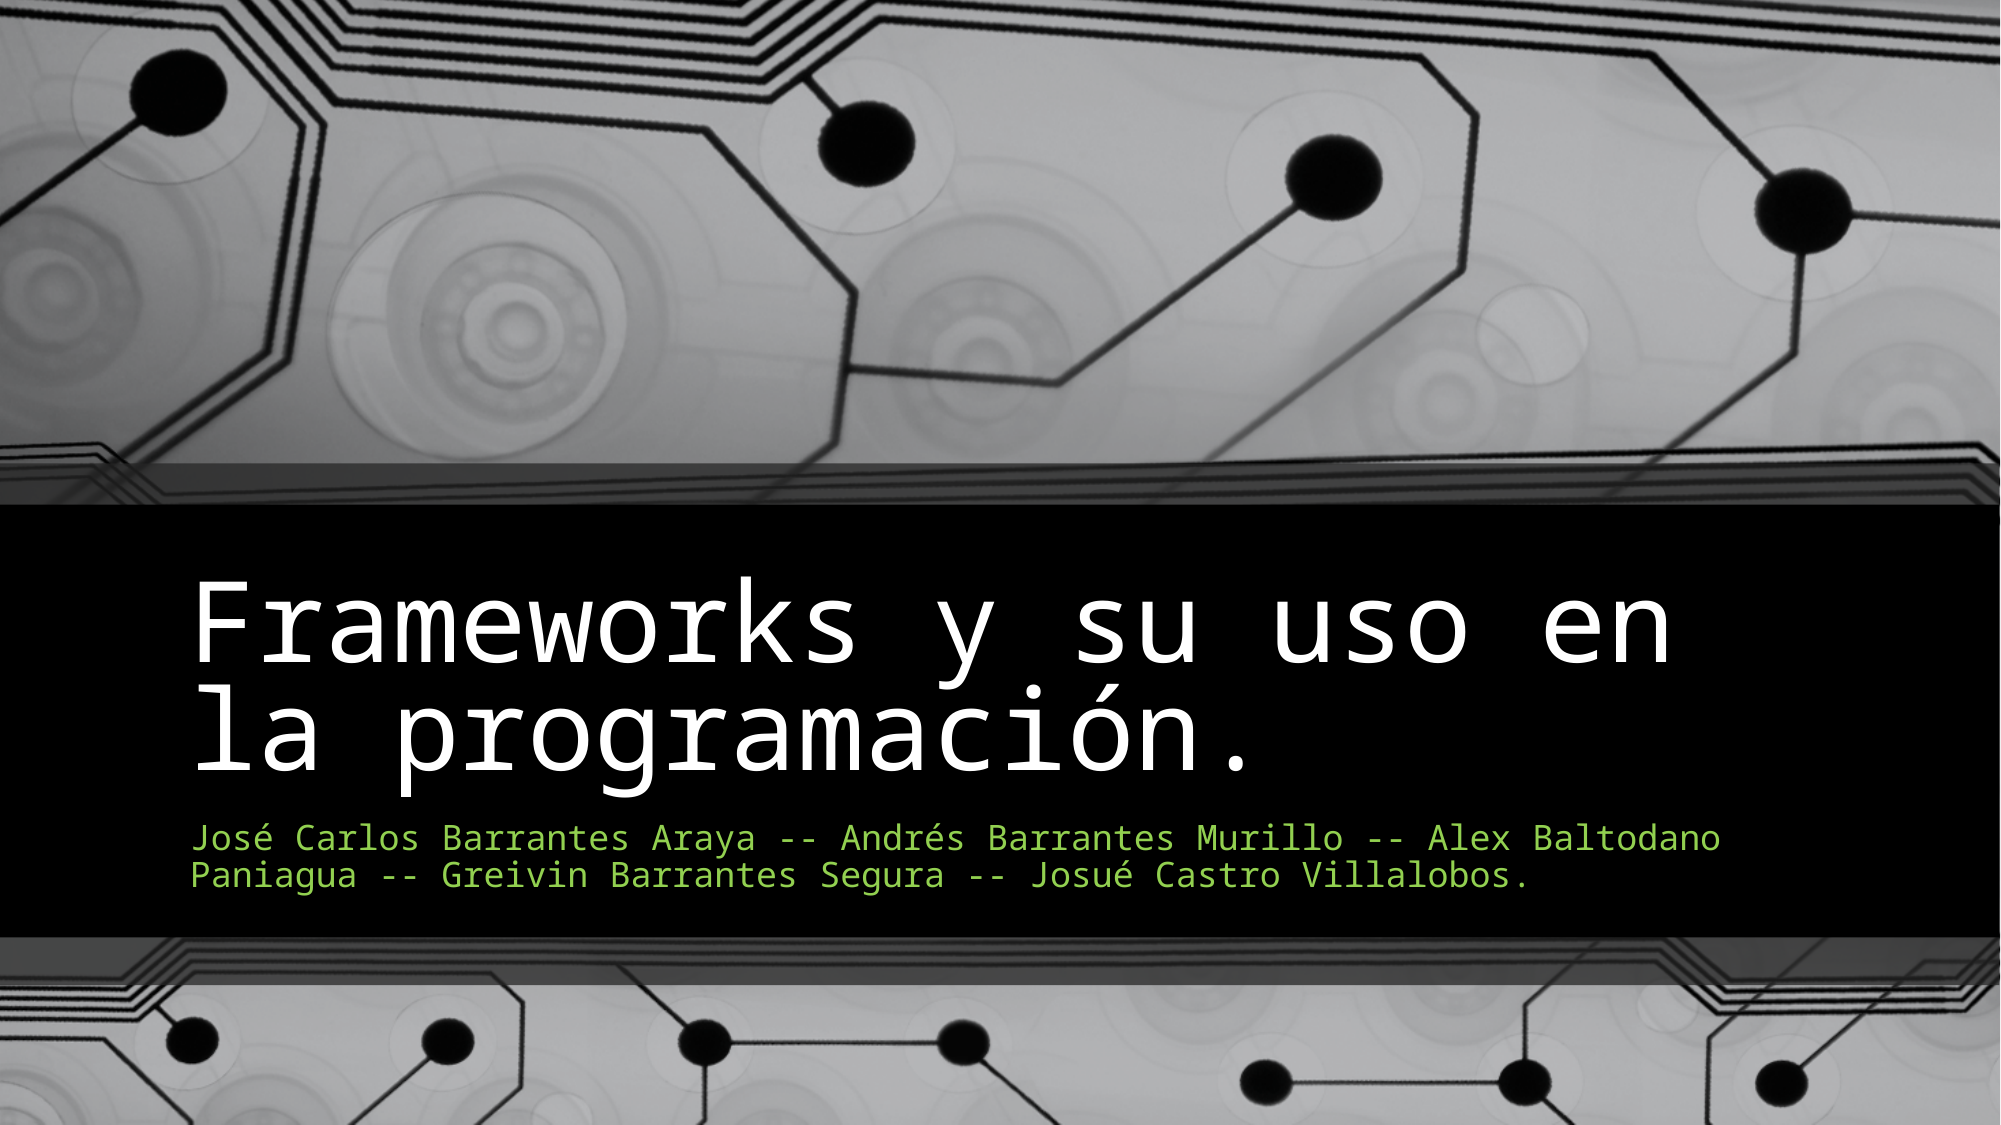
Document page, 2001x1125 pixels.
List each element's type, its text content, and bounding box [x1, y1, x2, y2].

subtitle José Carlos Barrantes Araya -- Andrés Barrantes Murillo -- Alex Baltodano Paniagua -- Greivin Barrantes Segura -- Josué Castro Villalobos. [174, 812, 1825, 925]
picture [0, 0, 2001, 1125]
title Frameworks y su uso en la programación. [174, 519, 1825, 800]
